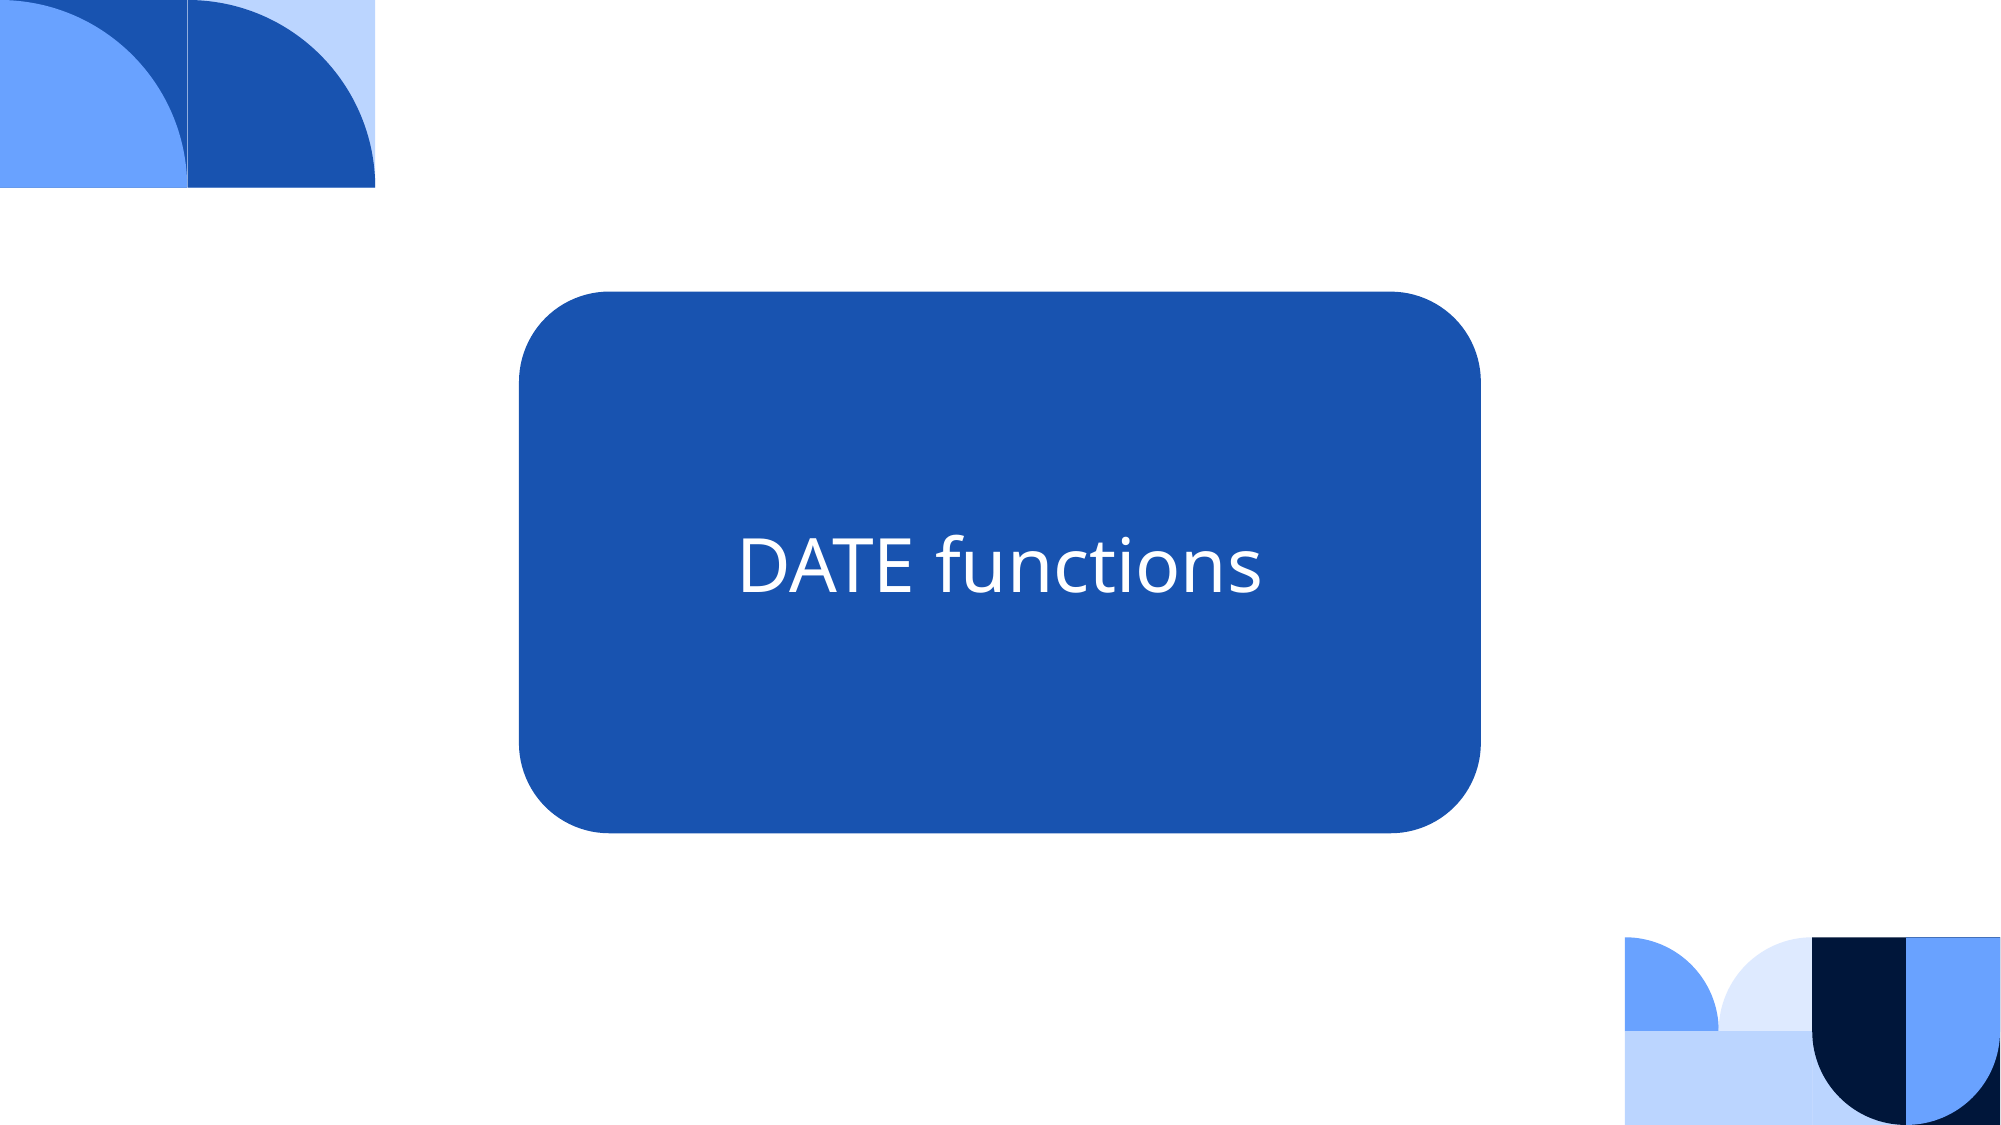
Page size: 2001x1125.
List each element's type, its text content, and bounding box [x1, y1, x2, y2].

text_box DATE functions [517, 290, 1482, 835]
